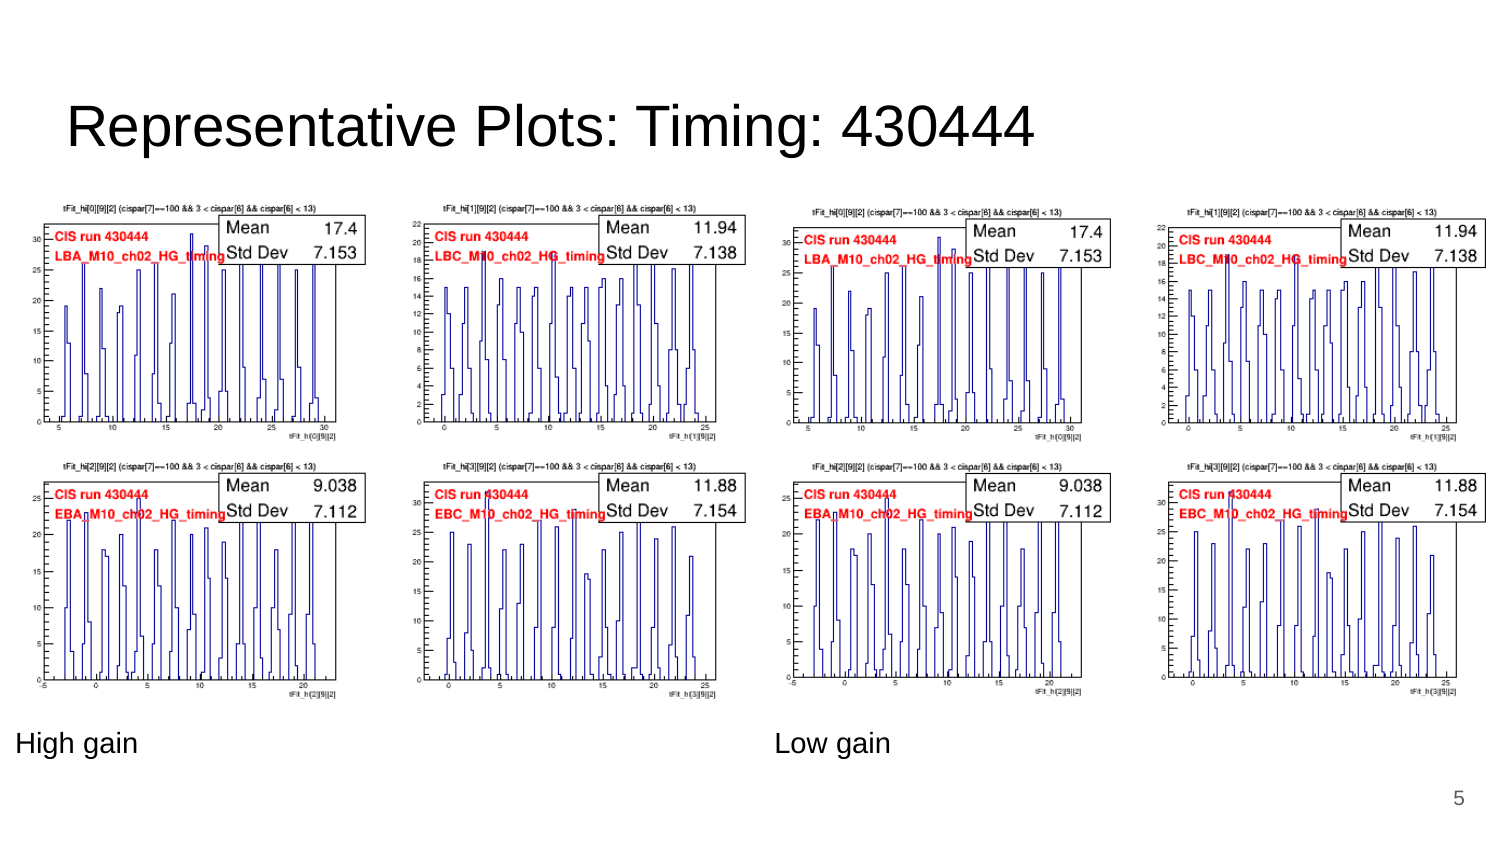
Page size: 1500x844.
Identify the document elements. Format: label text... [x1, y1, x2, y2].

title Representative Plots: Timing: 430444 [51, 72, 1449, 167]
text_box Low gain [759, 716, 973, 775]
text_box High gain [0, 717, 318, 775]
picture [0, 194, 1500, 710]
slide_number ‹#› [1389, 764, 1480, 830]
